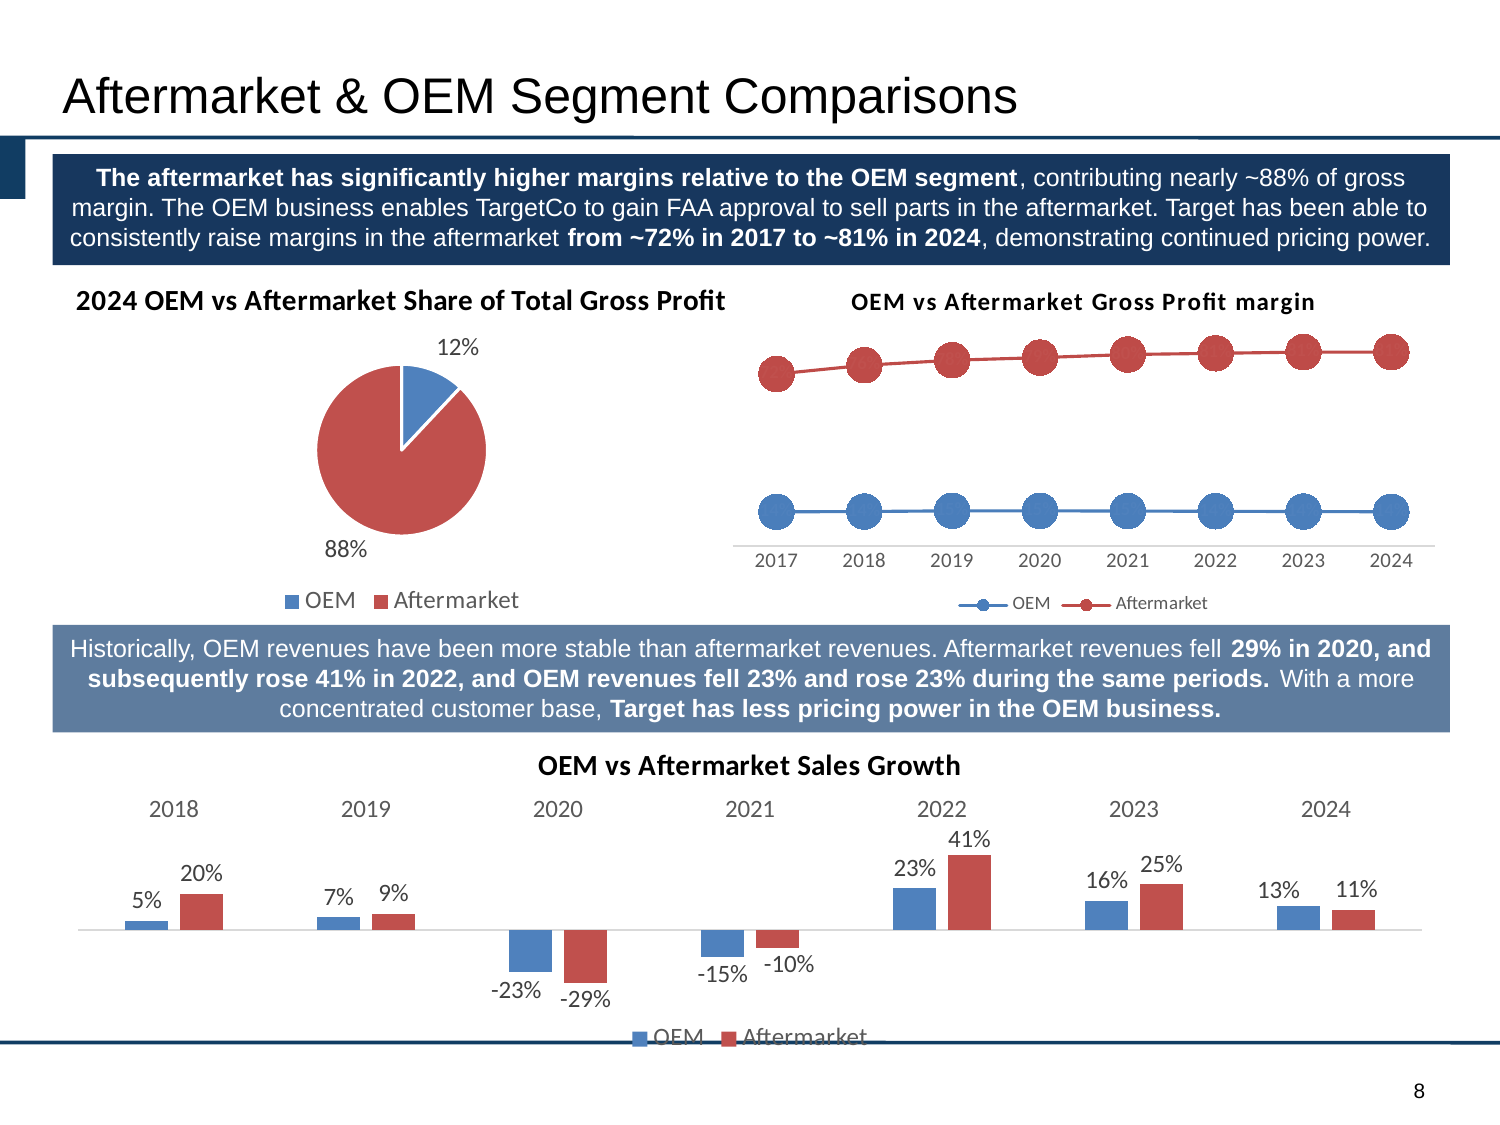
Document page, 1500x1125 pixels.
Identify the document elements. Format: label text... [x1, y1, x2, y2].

slide_number 8 [1074, 1077, 1425, 1103]
text_box Historically, OEM revenues have been more stable than aftermarket revenues. Aftermarket revenues fell 29% in 2020, and subsequently rose 41% in 2022, and OEM revenues fell 23% and rose 23% during the same periods. With a more concentrated customer base, Target has less pricing power in the OEM business. [52, 628, 1450, 730]
text_box The aftermarket has significantly higher margins relative to the OEM segment, contributing nearly ~88% of gross margin. The OEM business enables TargetCo to gain FAA approval to sell parts in the aftermarket. Target has been able to consistently raise margins in the aftermarket from ~72% in 2017 to ~81% in 2024, demonstrating continued pricing power. [52, 154, 1450, 266]
title Aftermarket & OEM Segment Comparisons [62, 63, 1426, 125]
chart [0, 264, 1451, 621]
chart [49, 730, 1451, 1058]
